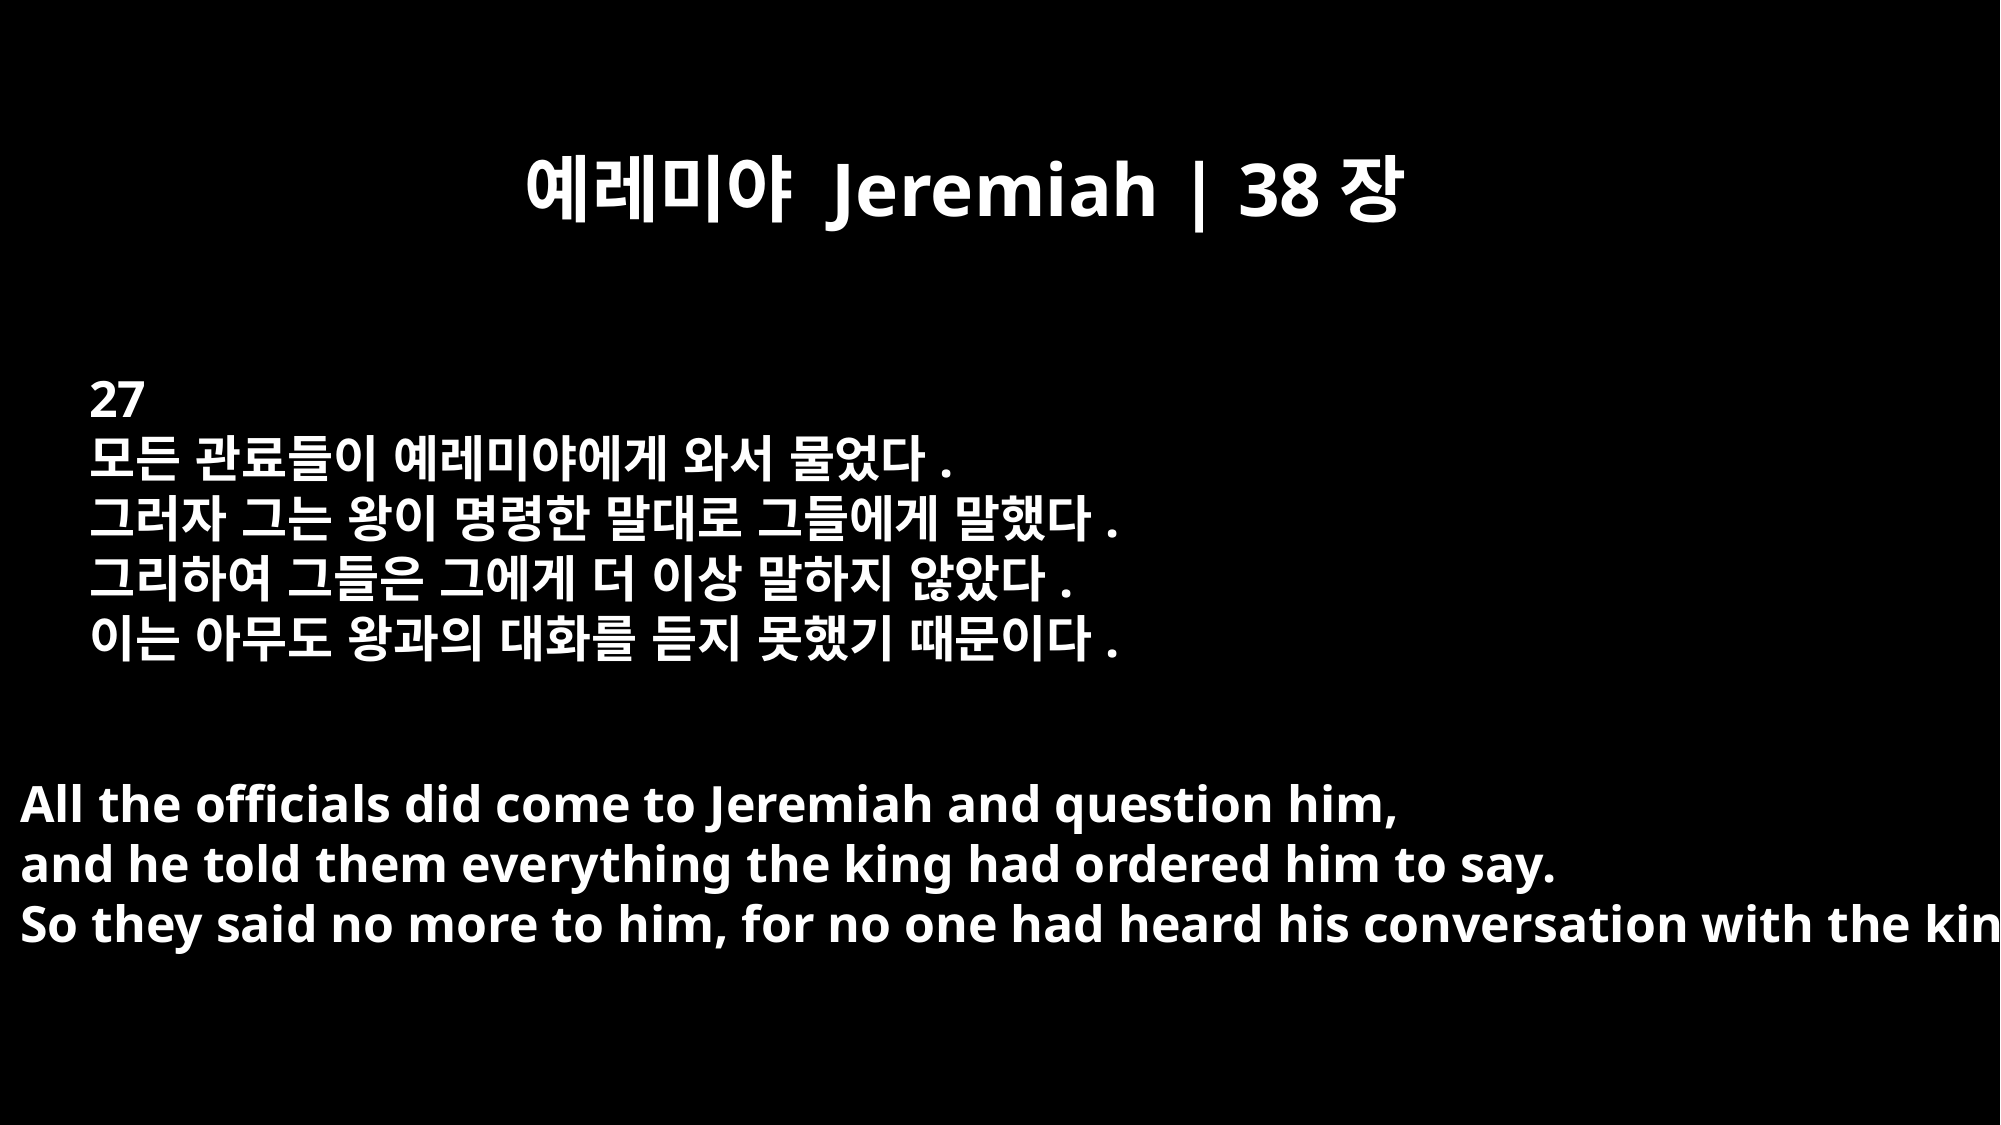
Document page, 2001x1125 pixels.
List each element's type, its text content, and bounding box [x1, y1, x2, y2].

text_box All the officials did come to Jeremiah and question him, and he told them everything the king had ordered him to say. So they said no more to him, for no one had heard his conversation with the king. [5, 764, 2000, 960]
text_box 예레미야 Jeremiah | 38장 [510, 136, 1422, 239]
text_box 27 모든 관료들이 예레미야에게 와서 물었다. 그러자 그는 왕이 명령한 말대로 그들에게 말했다. 그리하여 그들은 그에게 더 이상 말하지 않았다. 이는 아무도 왕과의 대화를 듣지 못했기 때문이다. [74, 359, 1135, 675]
